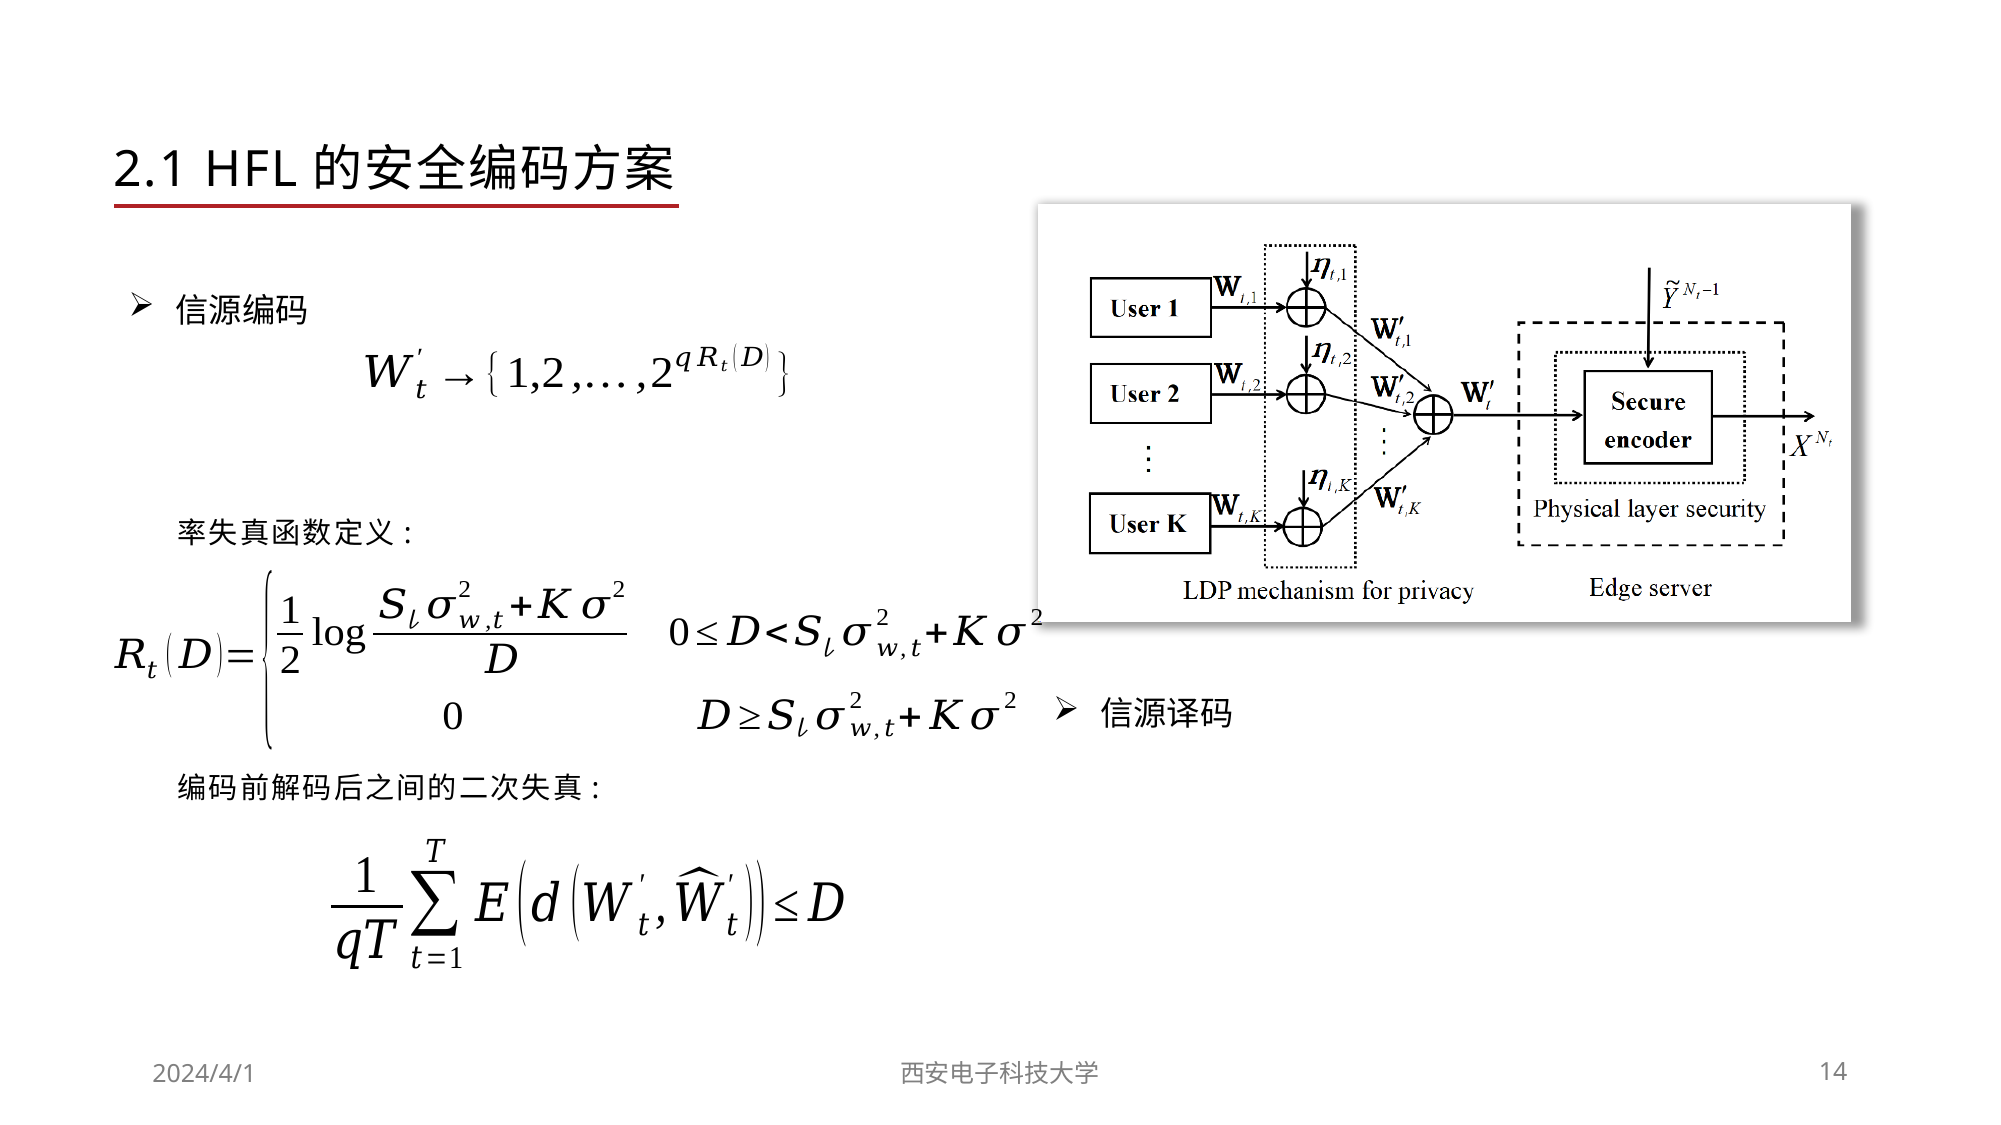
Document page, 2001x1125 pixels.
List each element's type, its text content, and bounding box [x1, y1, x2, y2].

slide_number 14 [1412, 1042, 1863, 1103]
footer 西安电子科技大学 [662, 1042, 1338, 1103]
text_box 率失真函数定义: [162, 496, 456, 557]
picture [1038, 204, 1851, 622]
text_box 2.1 HFL的安全编码方案 [98, 111, 814, 204]
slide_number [137, 1042, 588, 1103]
text_box 信源编码 [113, 281, 333, 337]
text_box 信源译码 [1038, 684, 1258, 740]
